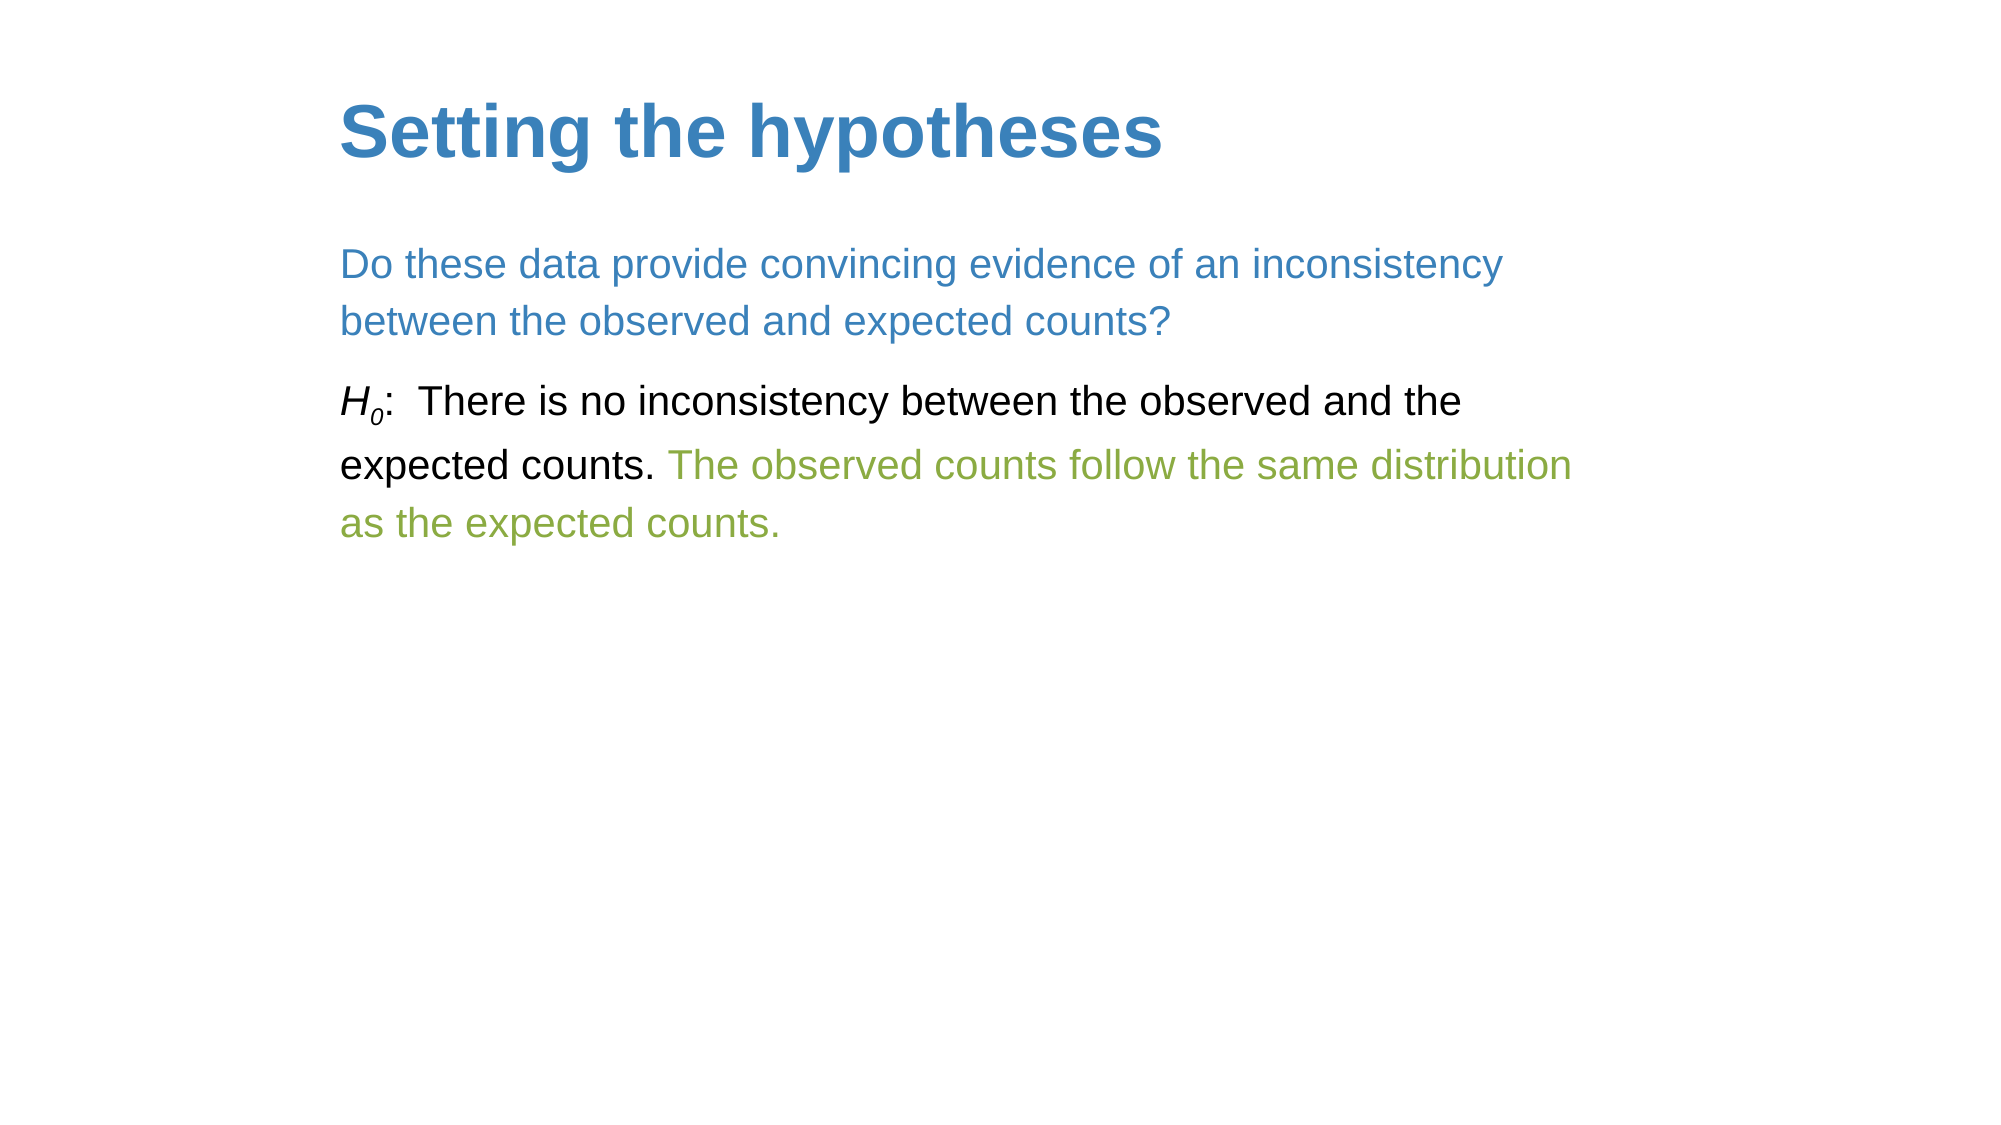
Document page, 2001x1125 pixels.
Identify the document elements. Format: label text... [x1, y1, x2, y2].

list Do these data provide convincing evidence of an inconsistency between the observed and expected counts? H0: There is no inconsistency between the observed and the expected counts. The observed counts follow the same distribution as the expected counts. [325, 214, 1609, 1083]
title Setting the hypotheses [324, 0, 1675, 188]
